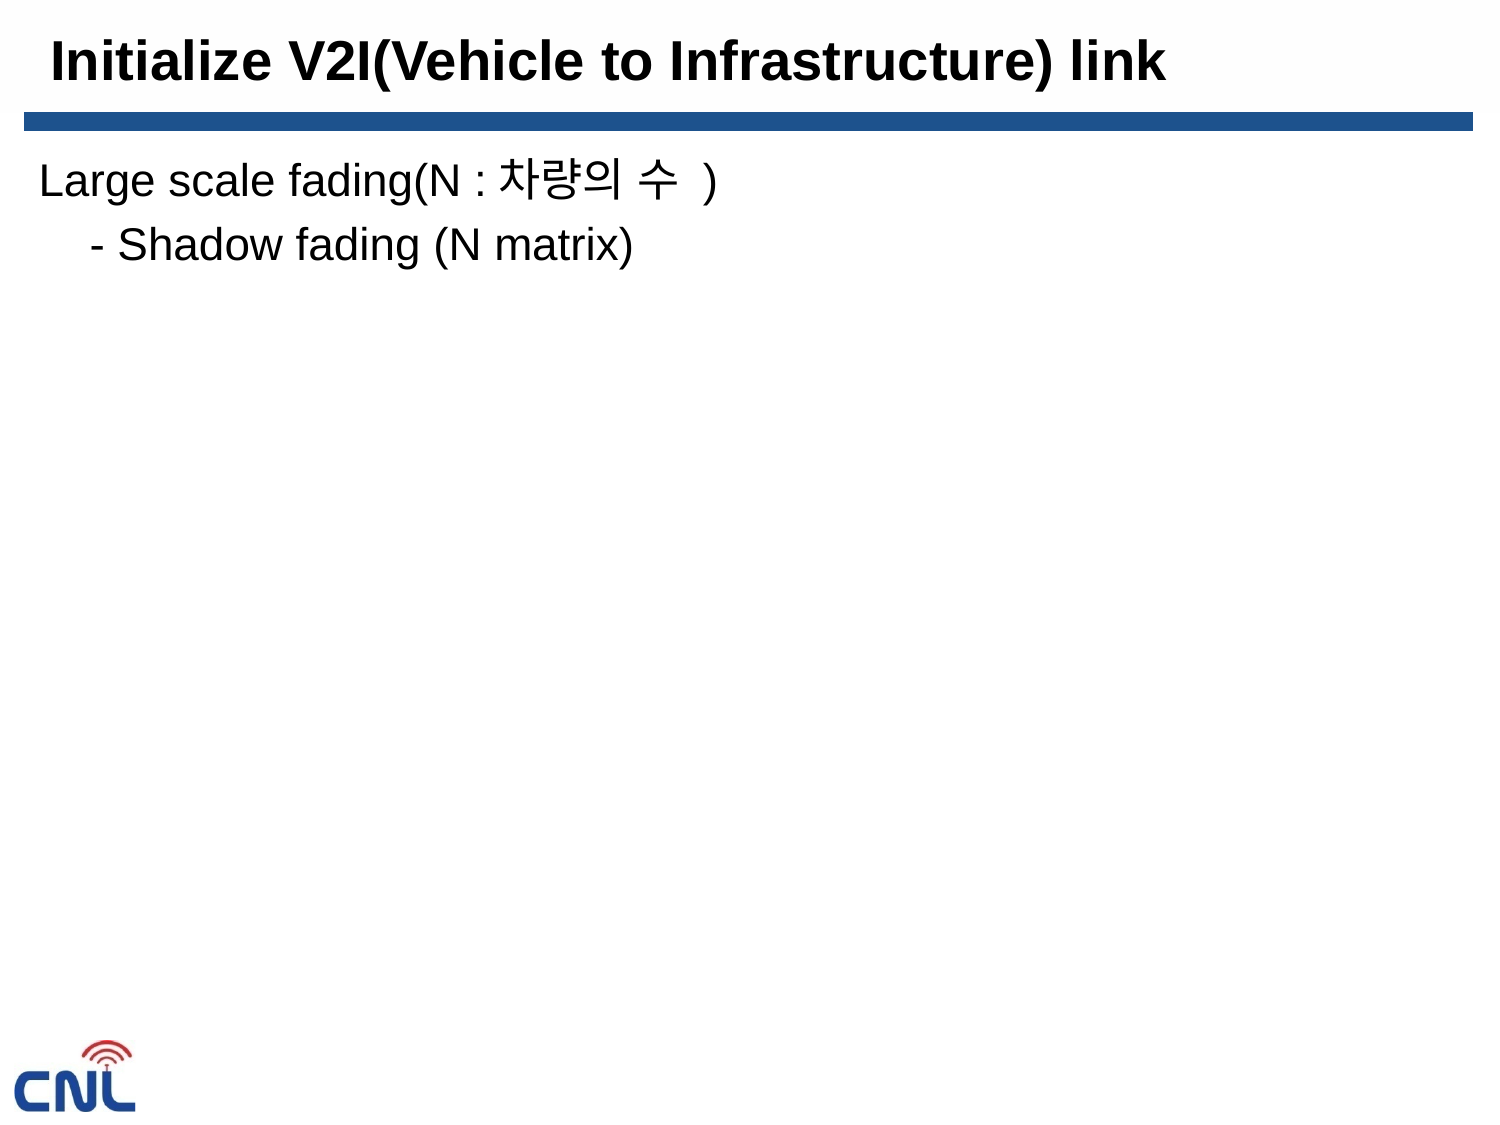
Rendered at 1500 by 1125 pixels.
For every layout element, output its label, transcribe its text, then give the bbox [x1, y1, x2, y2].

picture [14, 1040, 136, 1112]
title Initialize V2I(Vehicle to Infrastructure) link [35, 1, 1461, 114]
text_box Large scale fading(N :차량의 수 ) - Shadow fading (N matrix) [23, 143, 1471, 983]
picture [0, 0, 1500, 112]
